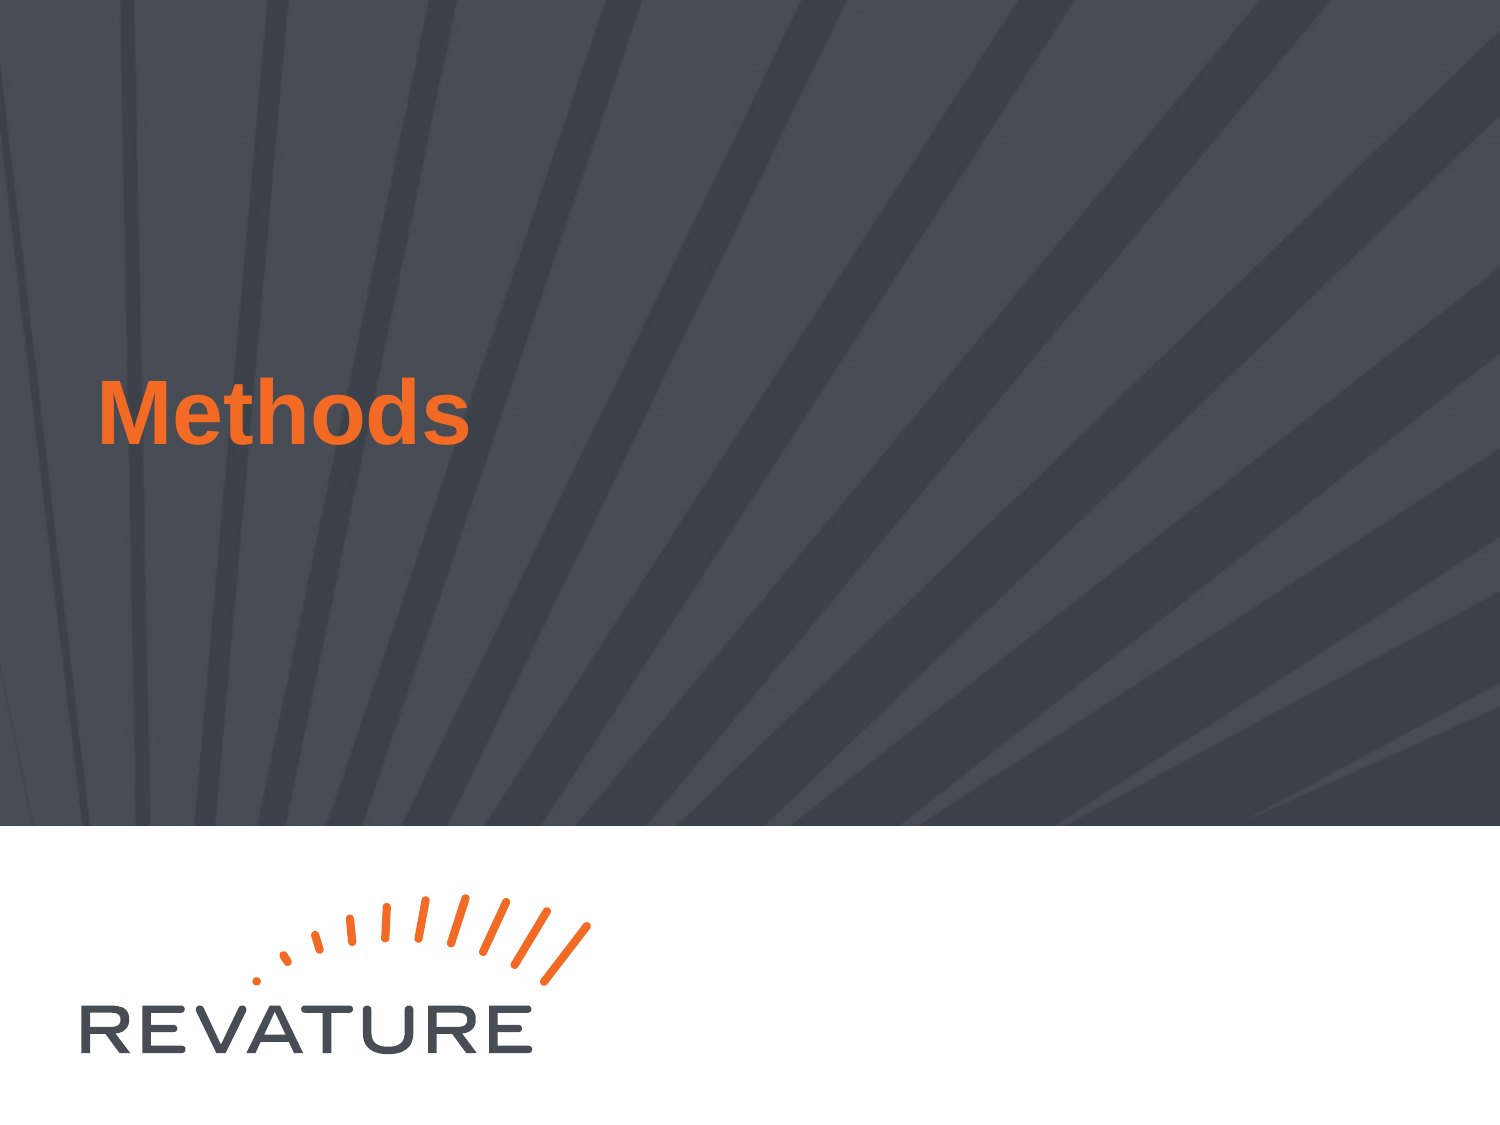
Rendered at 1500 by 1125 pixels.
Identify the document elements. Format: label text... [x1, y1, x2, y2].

picture [0, 0, 1500, 826]
title Methods [81, 52, 1198, 470]
